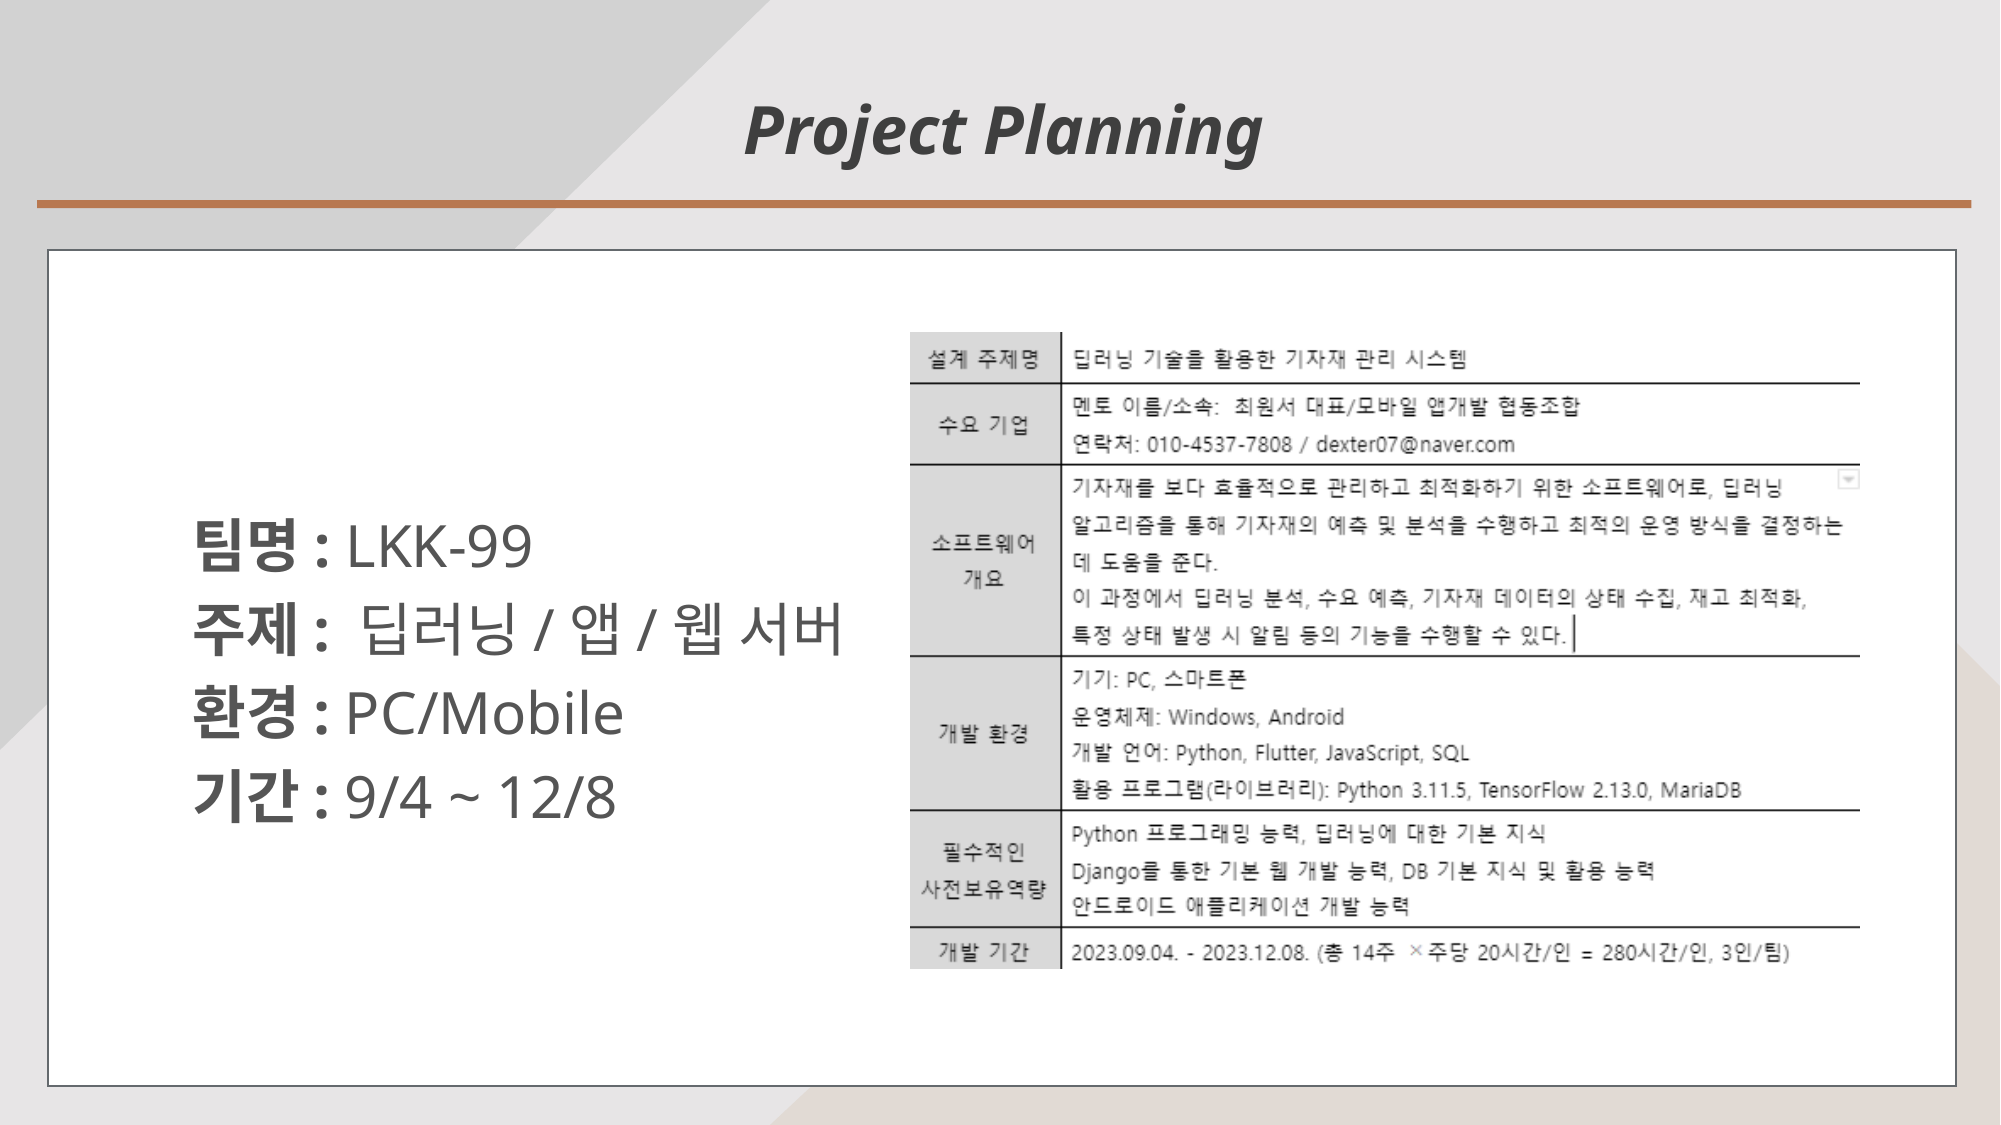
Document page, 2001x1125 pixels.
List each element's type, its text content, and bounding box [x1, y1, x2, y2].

picture [910, 332, 1860, 969]
text_box [770, 643, 2000, 1125]
text_box [37, 200, 1972, 209]
text_box Project Planning [504, 40, 1505, 161]
text_box [0, 0, 771, 750]
list 팀명: LKK-99 주제: 딥러닝/앱/웹 서버 환경: PC/Mobile 기간: 9/4 ~ 12/8 [137, 320, 869, 1014]
text_box [47, 249, 1957, 1086]
